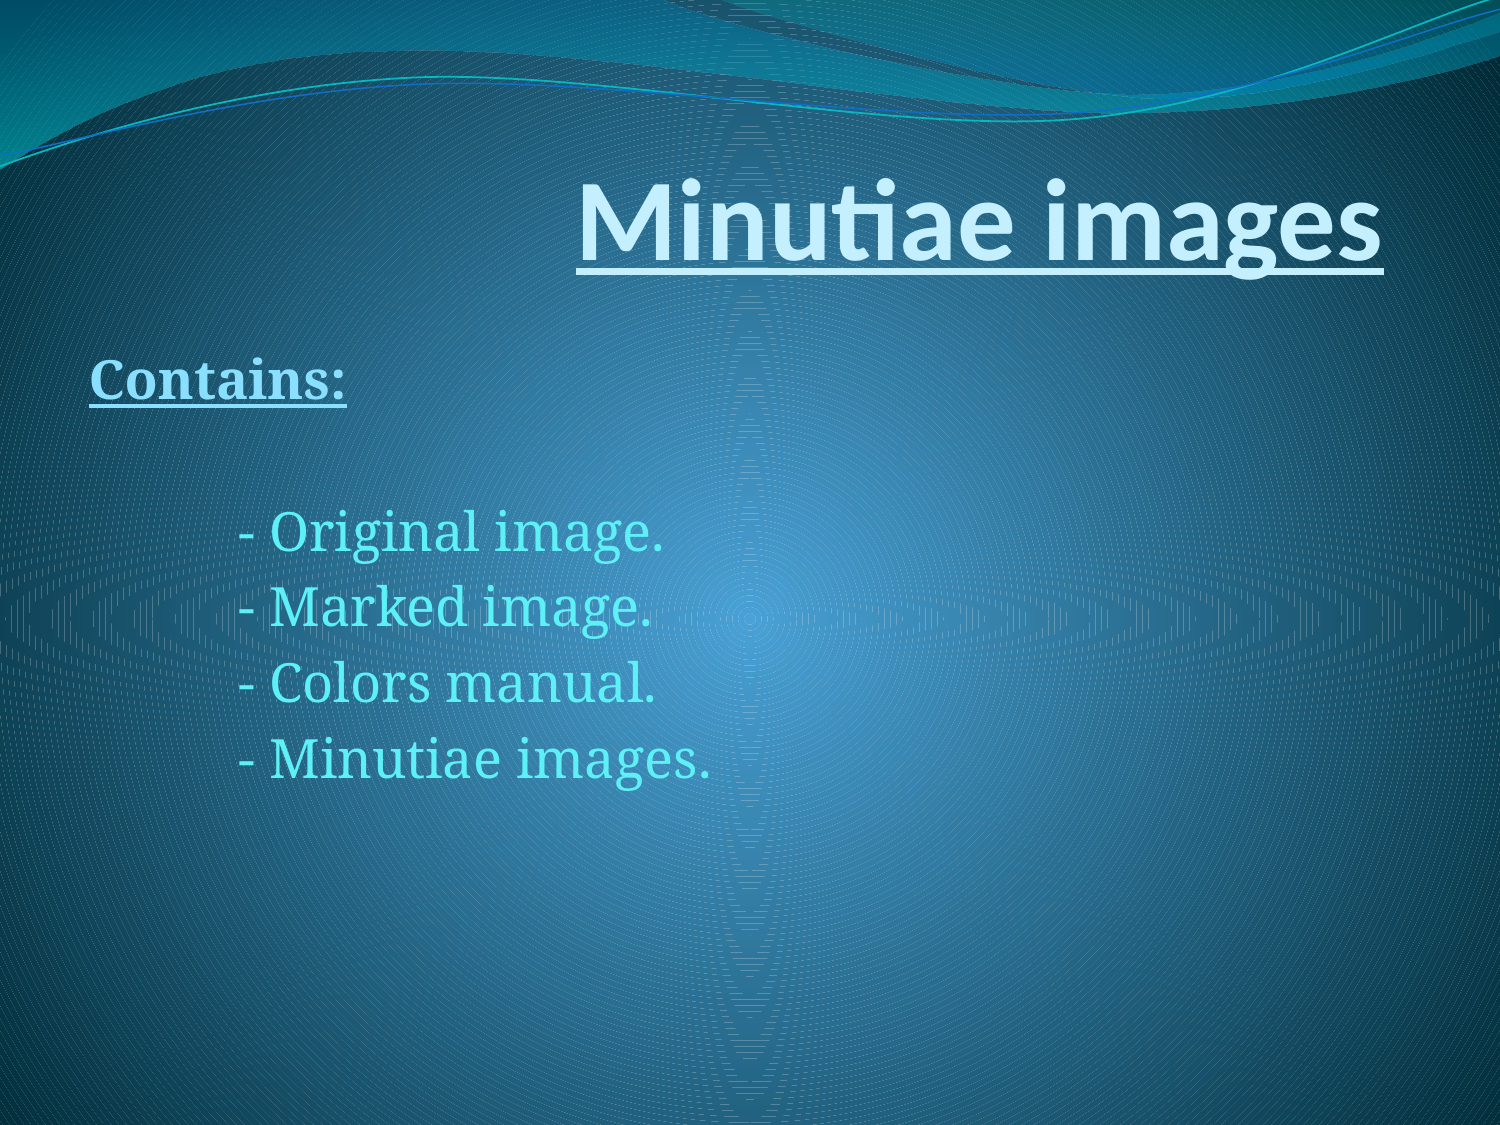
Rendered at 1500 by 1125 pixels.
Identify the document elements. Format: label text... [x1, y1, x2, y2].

subtitle Contains: - Original image. - Marked image. - Colors manual. - Minutiae images. [88, 338, 1258, 925]
title Minutiae images [112, 42, 1388, 284]
